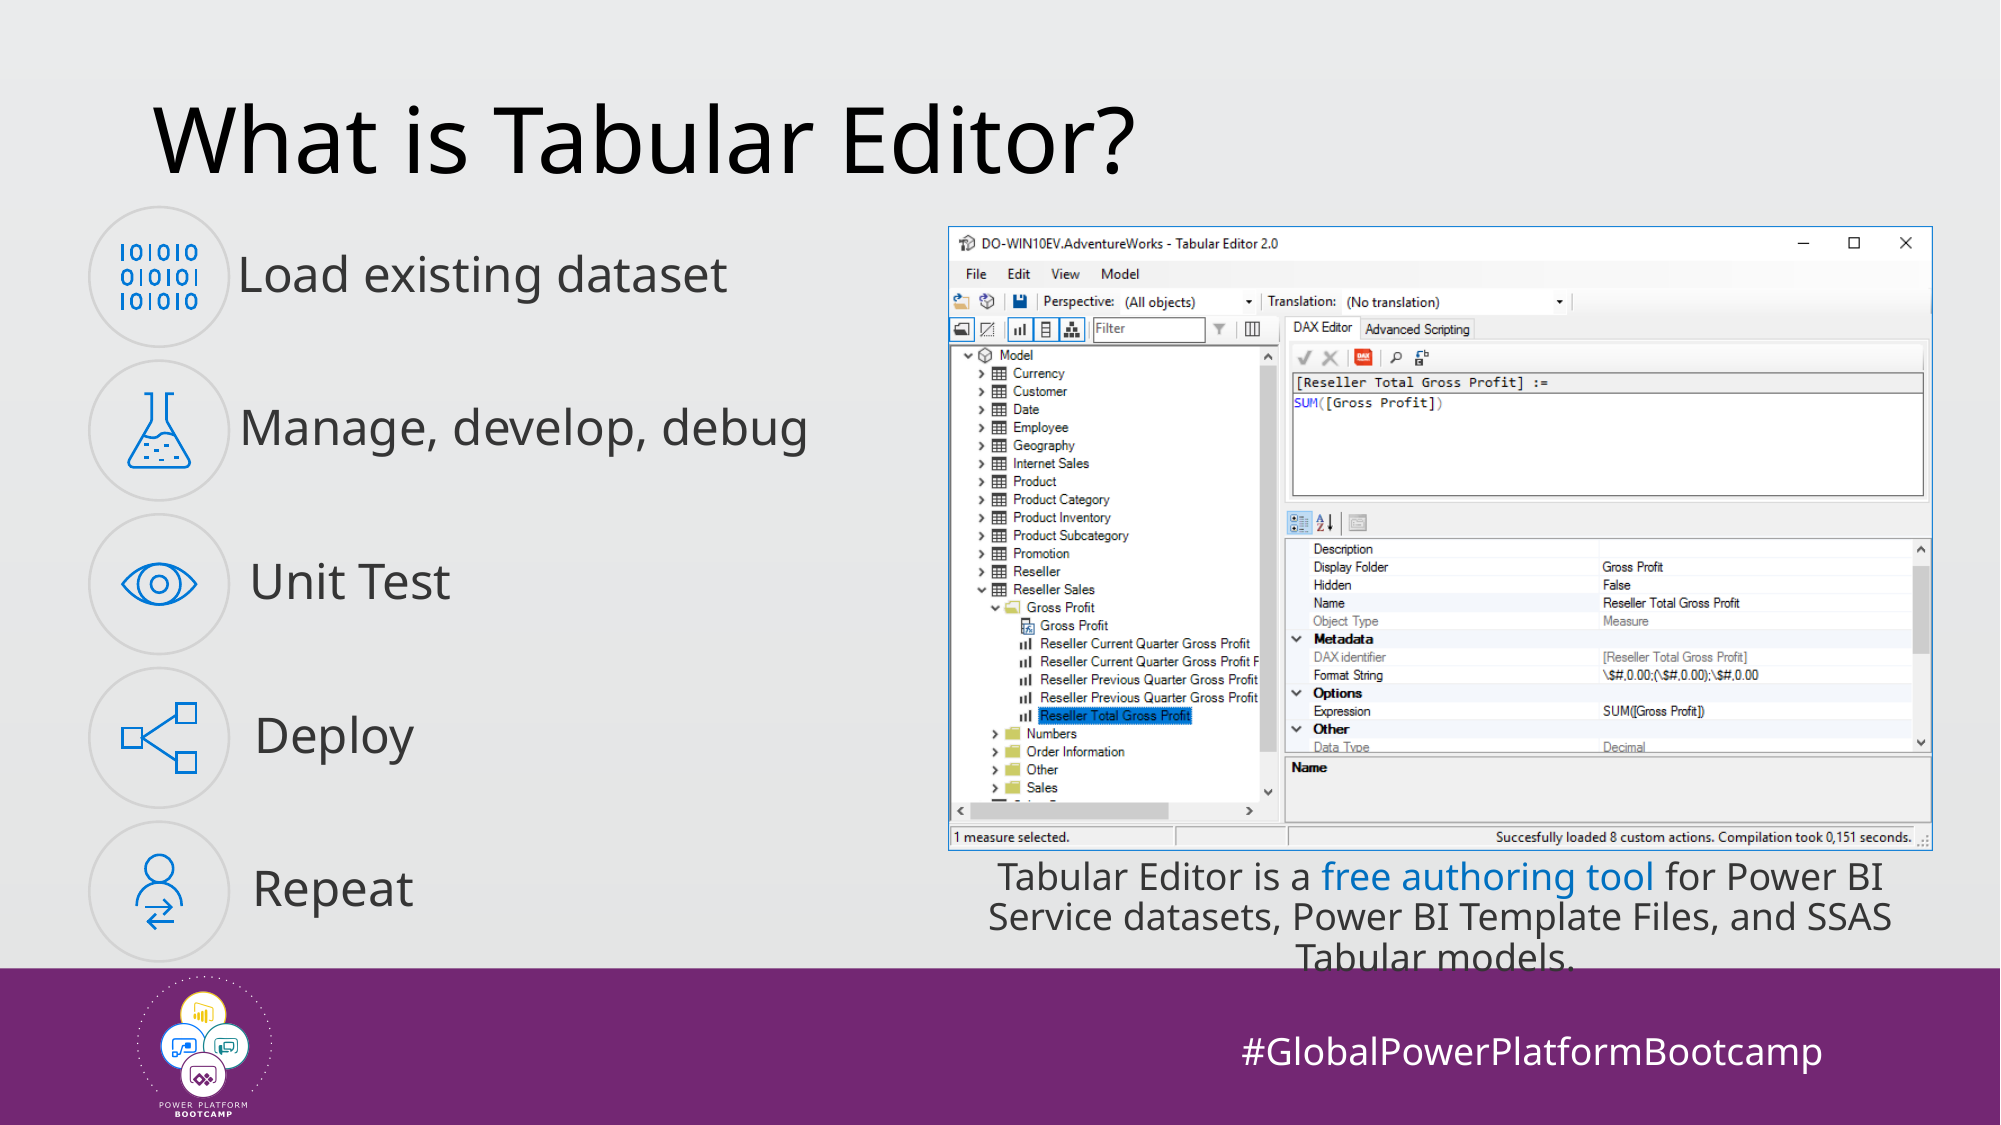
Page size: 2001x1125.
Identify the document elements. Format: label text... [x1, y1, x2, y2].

text_box Deploy [229, 687, 445, 788]
title What is Tabular Editor? [137, 59, 1863, 229]
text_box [89, 821, 229, 962]
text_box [89, 206, 229, 347]
text_box Unit Test [229, 533, 482, 634]
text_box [89, 514, 229, 655]
picture [948, 226, 1933, 851]
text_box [89, 360, 229, 501]
text_box Load existing dataset [229, 226, 758, 327]
text_box Tabular Editor is a free authoring tool for Power BI Service datasets, Power BI Template Files, and SSAS Tabular models. [926, 834, 1955, 1003]
picture [137, 976, 272, 1117]
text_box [89, 667, 229, 808]
text_box Repeat [229, 841, 444, 942]
text_box Manage, develop, debug [229, 380, 840, 480]
